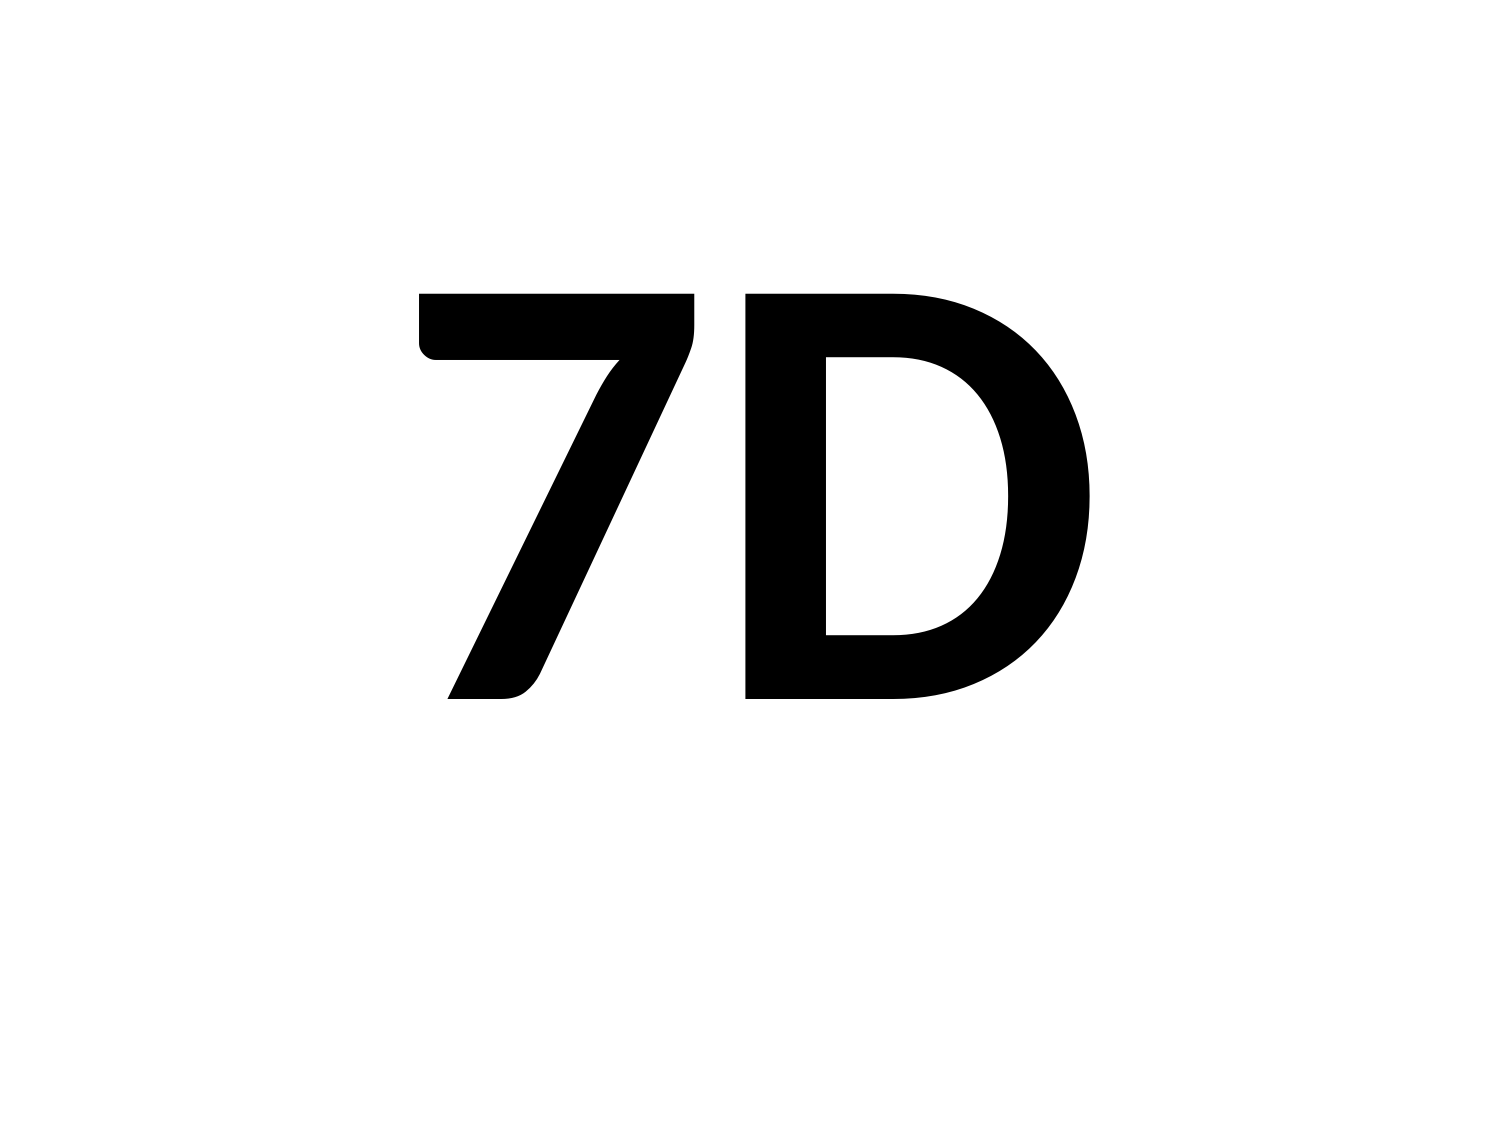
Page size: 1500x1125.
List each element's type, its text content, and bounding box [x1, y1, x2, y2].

text_box 7D [379, 67, 1121, 833]
